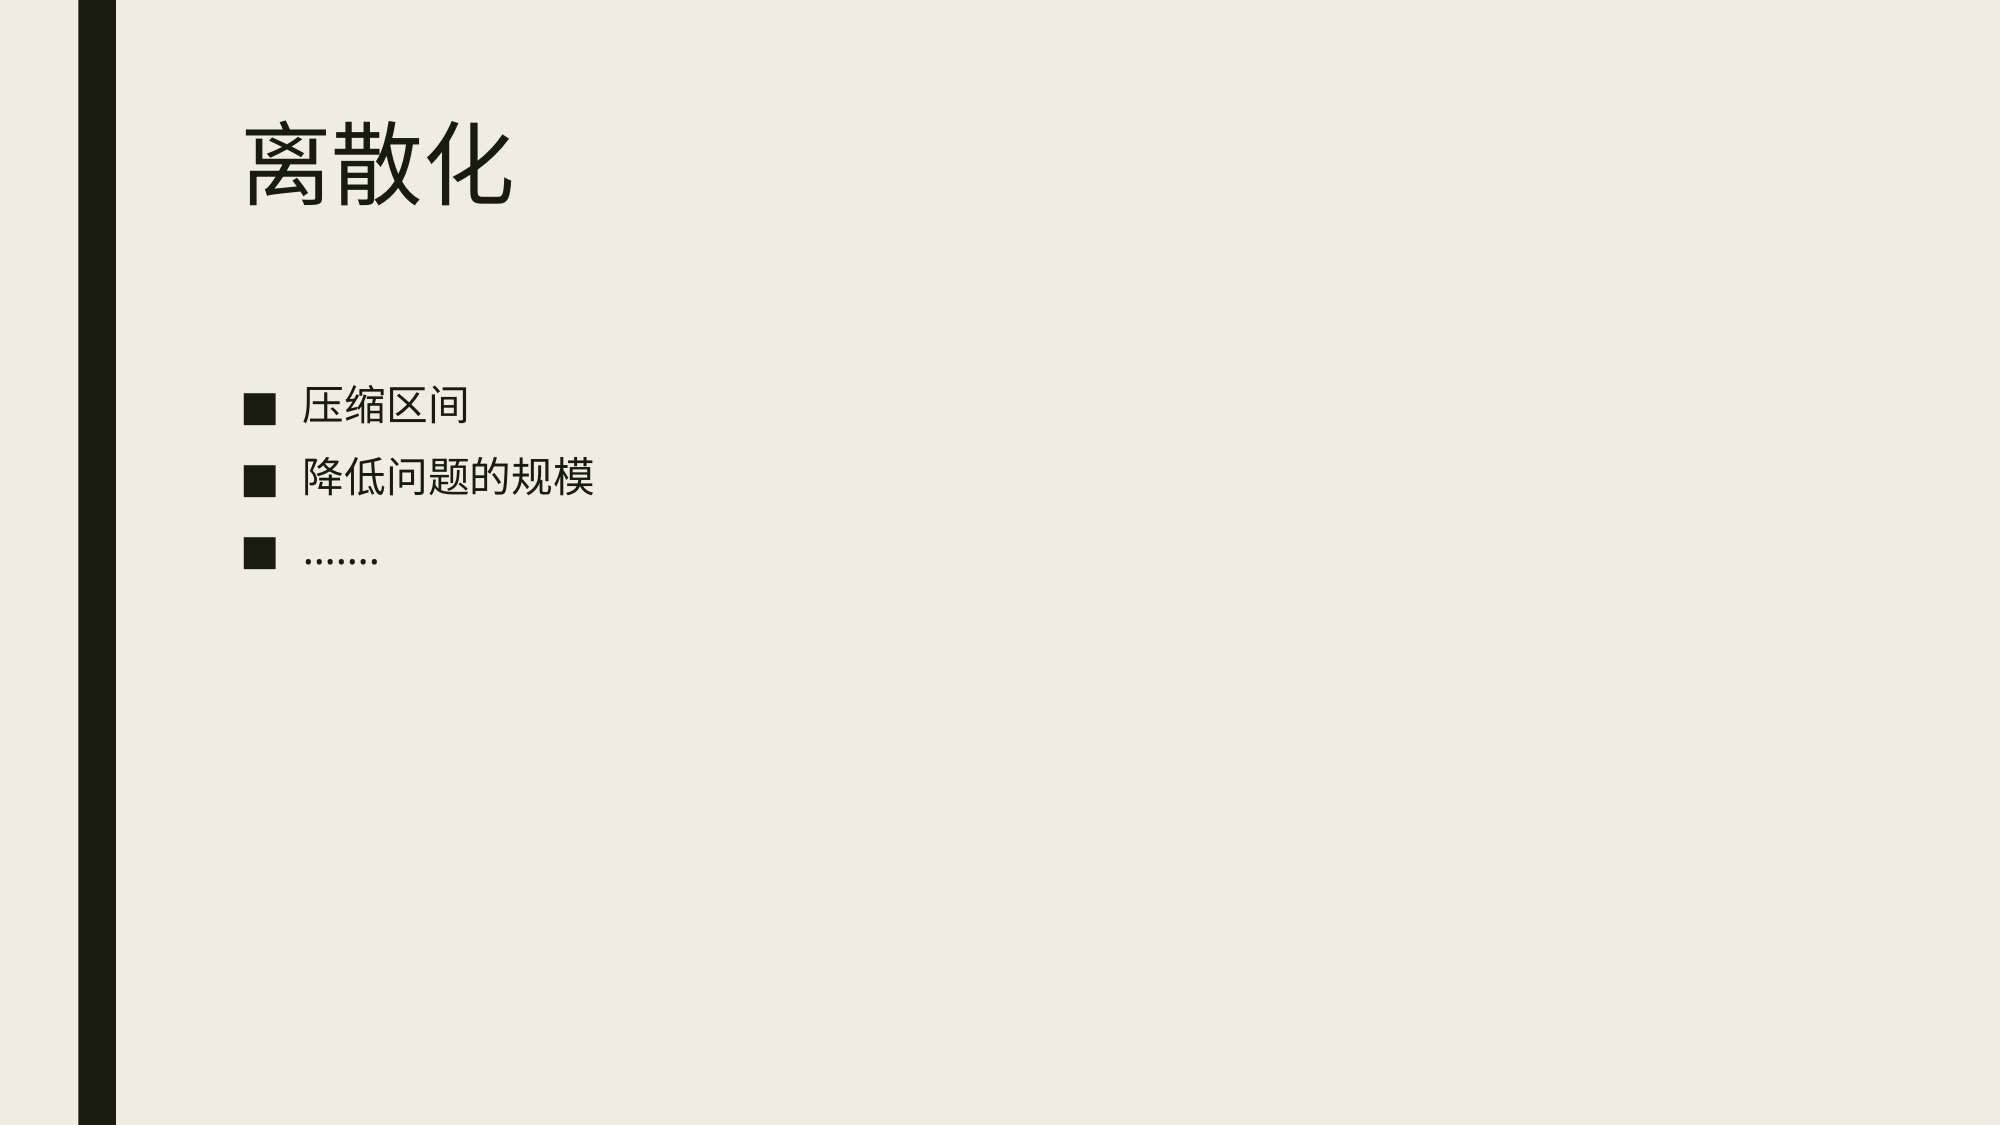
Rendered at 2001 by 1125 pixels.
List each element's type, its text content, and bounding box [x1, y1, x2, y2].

title 离散化 [225, 112, 1800, 357]
list 压缩区间 降低问题的规模 ……. [225, 375, 1800, 963]
